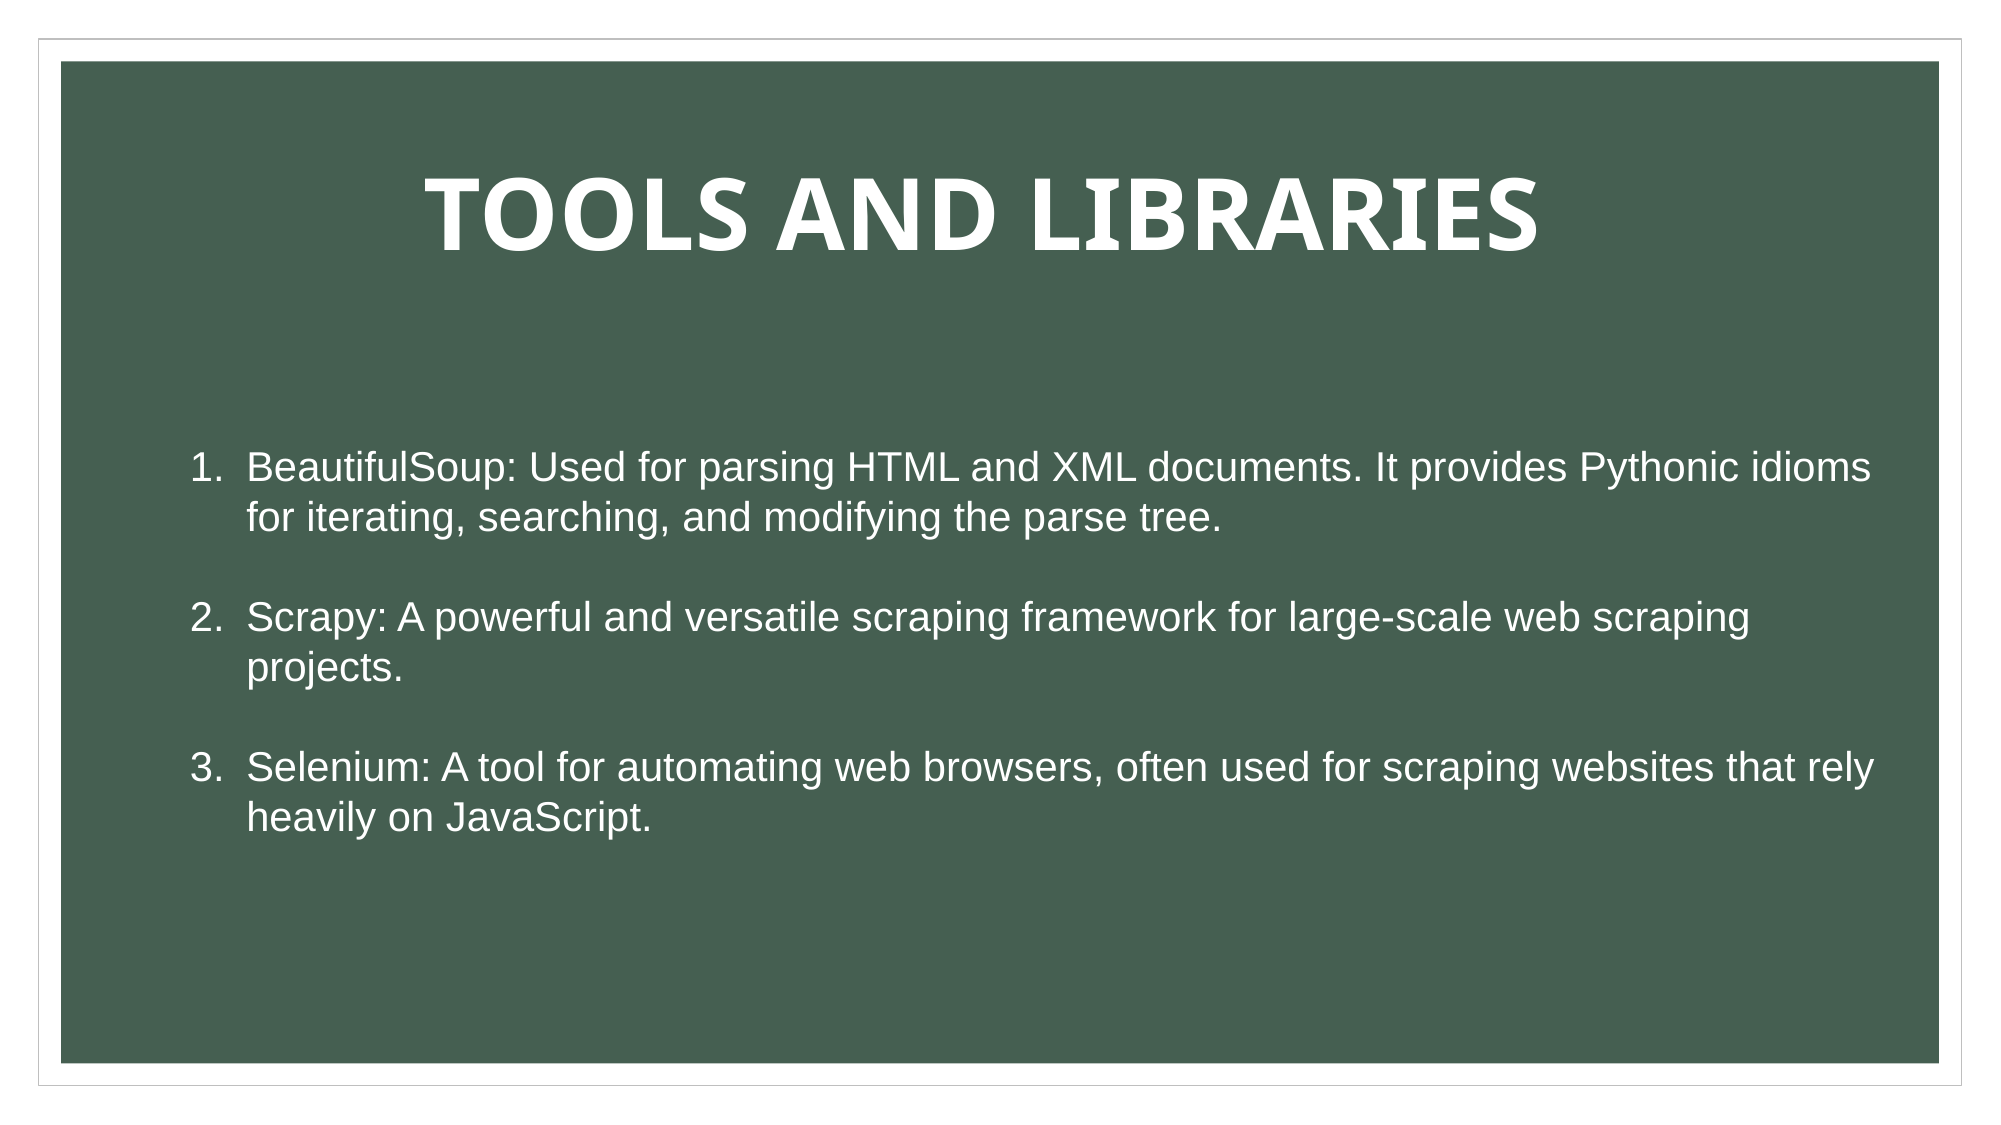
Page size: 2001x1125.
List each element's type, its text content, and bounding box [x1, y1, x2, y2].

title TOOLS AND LIBRARIES [174, 105, 1825, 331]
list BeautifulSoup: Used for parsing HTML and XML documents. It provides Pythonic idioms for iterating, searching, and modifying the parse tree. Scrapy: A powerful and versatile scraping framework for large-scale web scraping projects. Selenium: A tool for automating web browsers, often used for scraping websites that rely heavily on JavaScript. [174, 341, 1925, 994]
